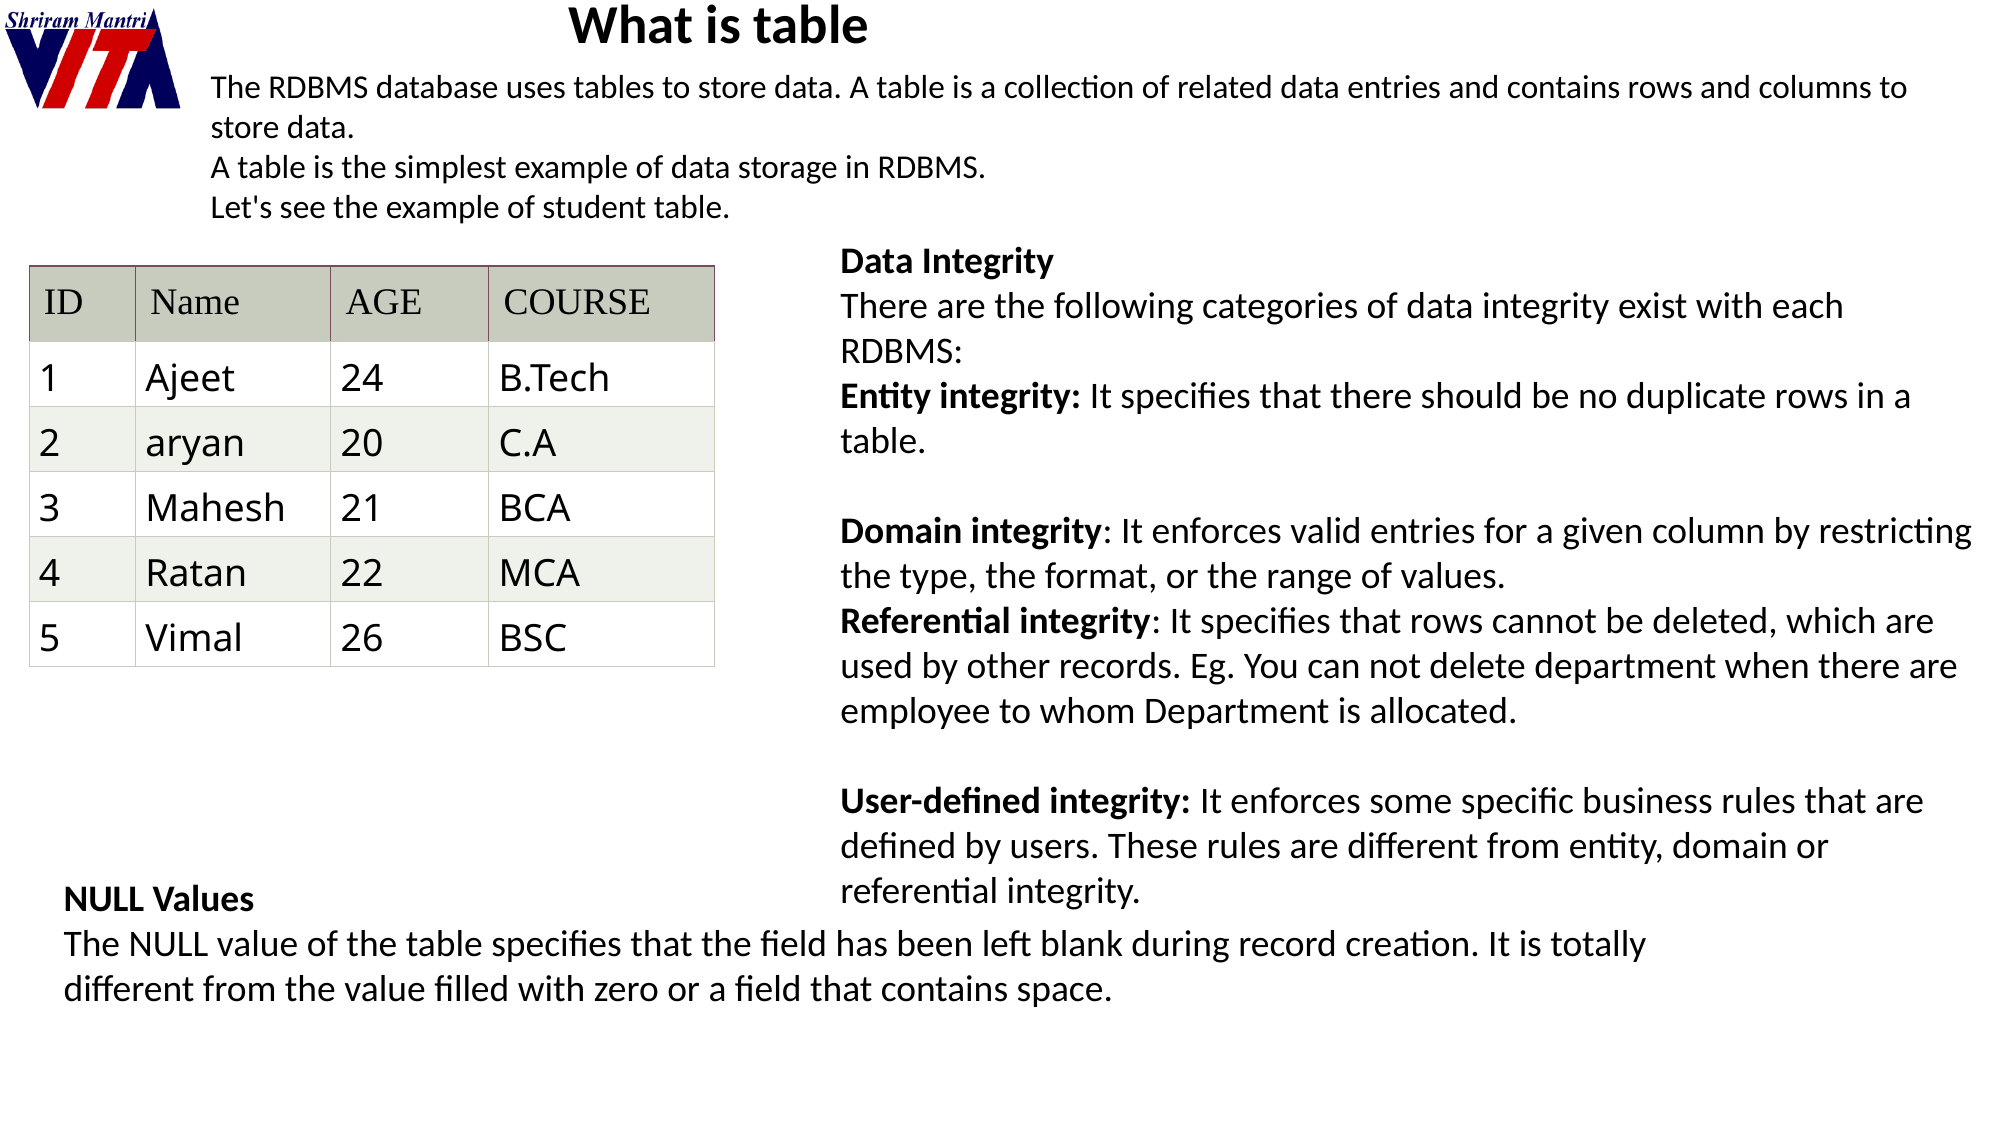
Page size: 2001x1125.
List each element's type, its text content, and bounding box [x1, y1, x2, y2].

table_cell BCA [489, 472, 714, 536]
table_cell 2 [30, 407, 135, 471]
table_cell 22 [331, 537, 488, 601]
table_cell MCA [489, 537, 714, 601]
table_cell 5 [30, 602, 135, 666]
list What is table [554, 0, 1040, 58]
table_cell 21 [331, 472, 488, 536]
text_box The RDBMS database uses tables to store data. A table is a collection of related data entries and contains rows and columns to store data. A table is the simplest example of data storage in RDBMS. Let's see the example of student table. [195, 58, 1990, 233]
table_cell 4 [30, 537, 135, 601]
table_cell 24 [331, 342, 488, 406]
picture [0, 0, 198, 129]
table_header COURSE [489, 267, 714, 341]
table_cell 1 [30, 342, 135, 406]
table_cell Ajeet [136, 342, 330, 406]
table_cell aryan [136, 407, 330, 471]
table_cell 26 [331, 602, 488, 666]
table_header Name [136, 267, 330, 341]
table_cell 20 [331, 407, 488, 471]
table_cell B.Tech [489, 342, 714, 406]
text_box Data Integrity There are the following categories of data integrity exist with each RDBMS: Entity integrity: It specifies that there should be no duplicate rows in a table. Domain integrity: It enforces valid entries for a given column by restricting the type, the format, or the range of values. Referential integrity: It specifies that rows cannot be deleted, which are used by other records. Eg. You can not delete department when there are employee to whom Department is allocated. User-defined integrity: It enforces some specific business rules that are defined by users. These rules are different from entity, domain or referential integrity. [825, 228, 1990, 919]
text_box NULL Values The NULL value of the table specifies that the field has been left blank during record creation. It is totally different from the value filled with zero or a field that contains space. [48, 867, 1730, 1017]
table_cell Vimal [136, 602, 330, 666]
table_cell 3 [30, 472, 135, 536]
table_header ID [30, 267, 135, 341]
table_header AGE [331, 267, 488, 341]
table_cell BSC [489, 602, 714, 666]
table_cell Mahesh [136, 472, 330, 536]
table_cell Ratan [136, 537, 330, 601]
table_cell C.A [489, 407, 714, 471]
